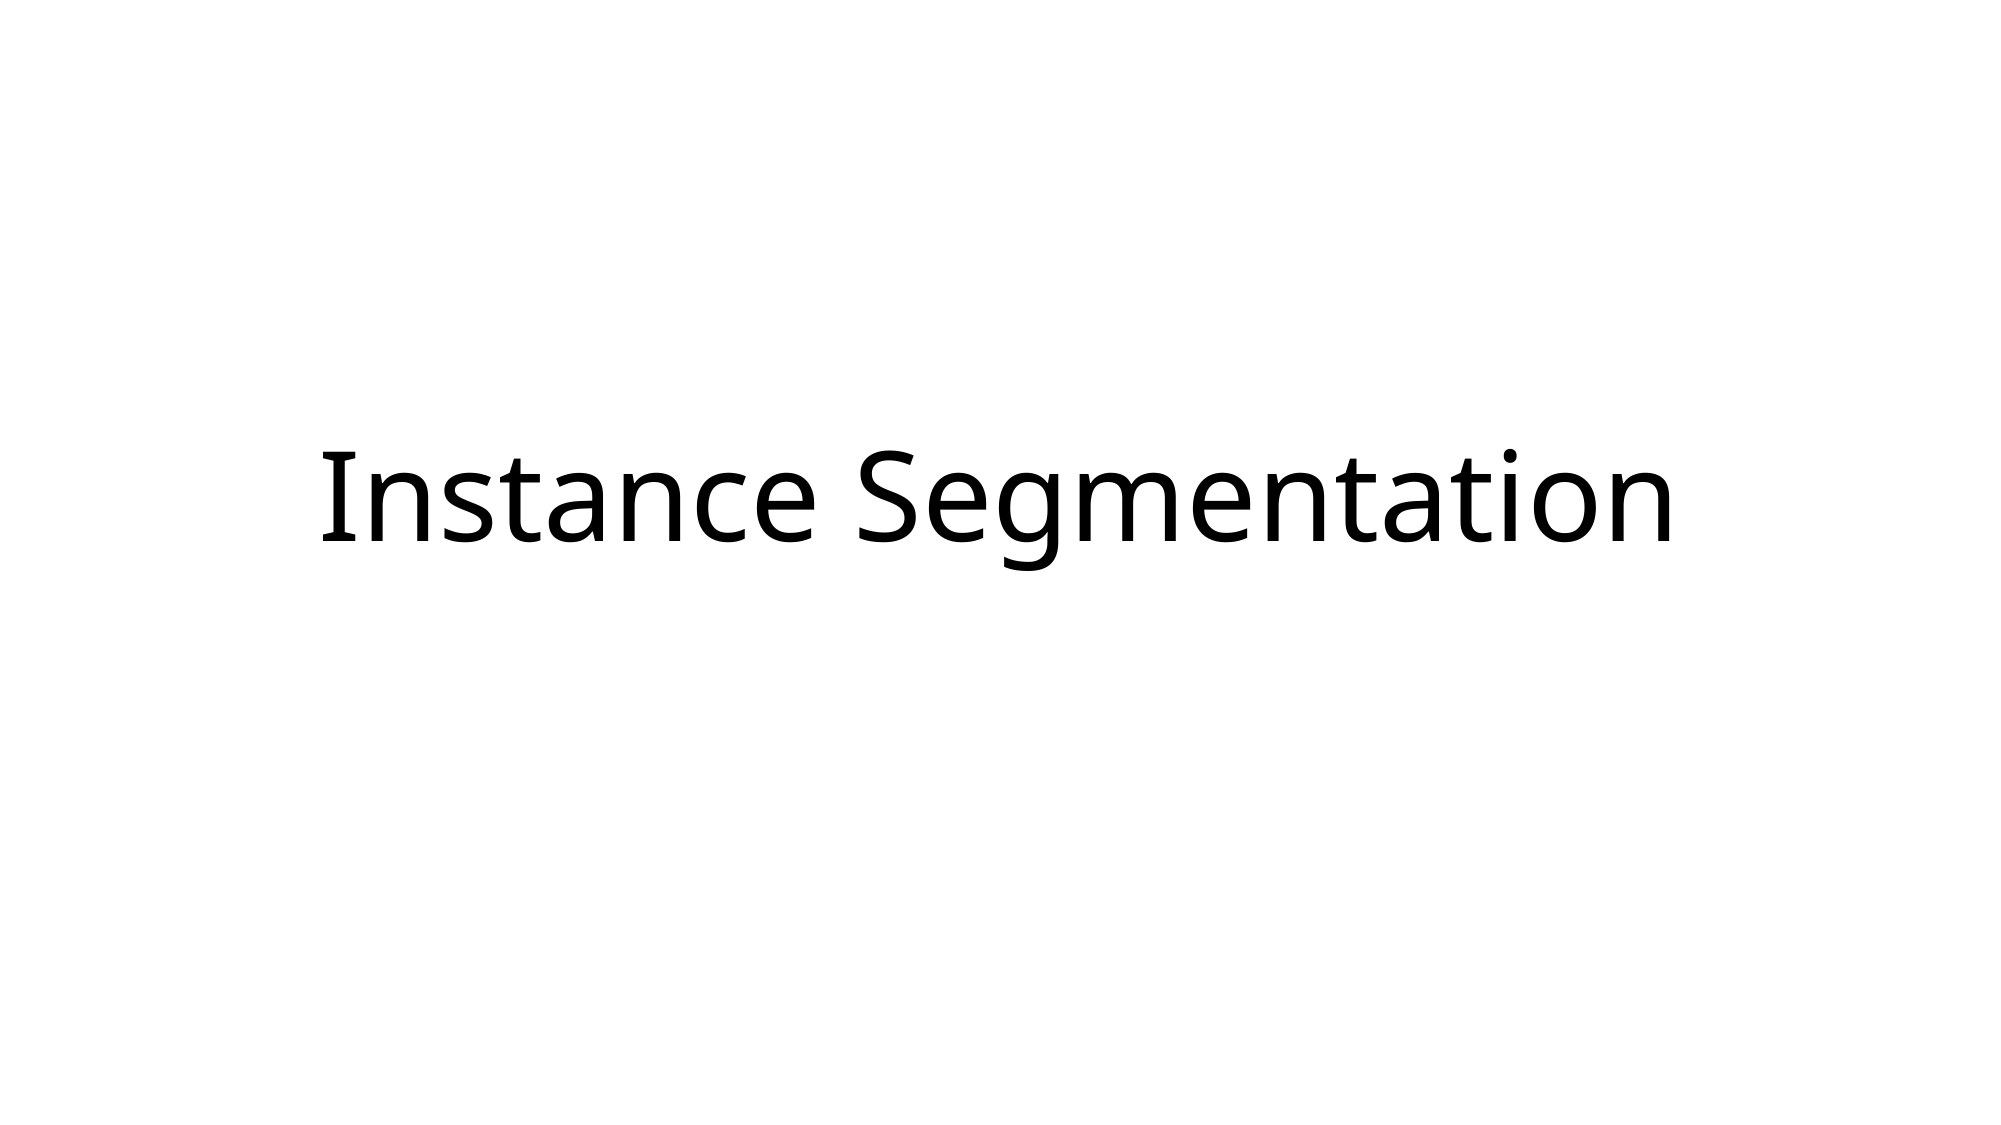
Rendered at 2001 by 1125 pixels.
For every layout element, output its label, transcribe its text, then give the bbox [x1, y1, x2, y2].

title Instance Segmentation [249, 184, 1750, 576]
